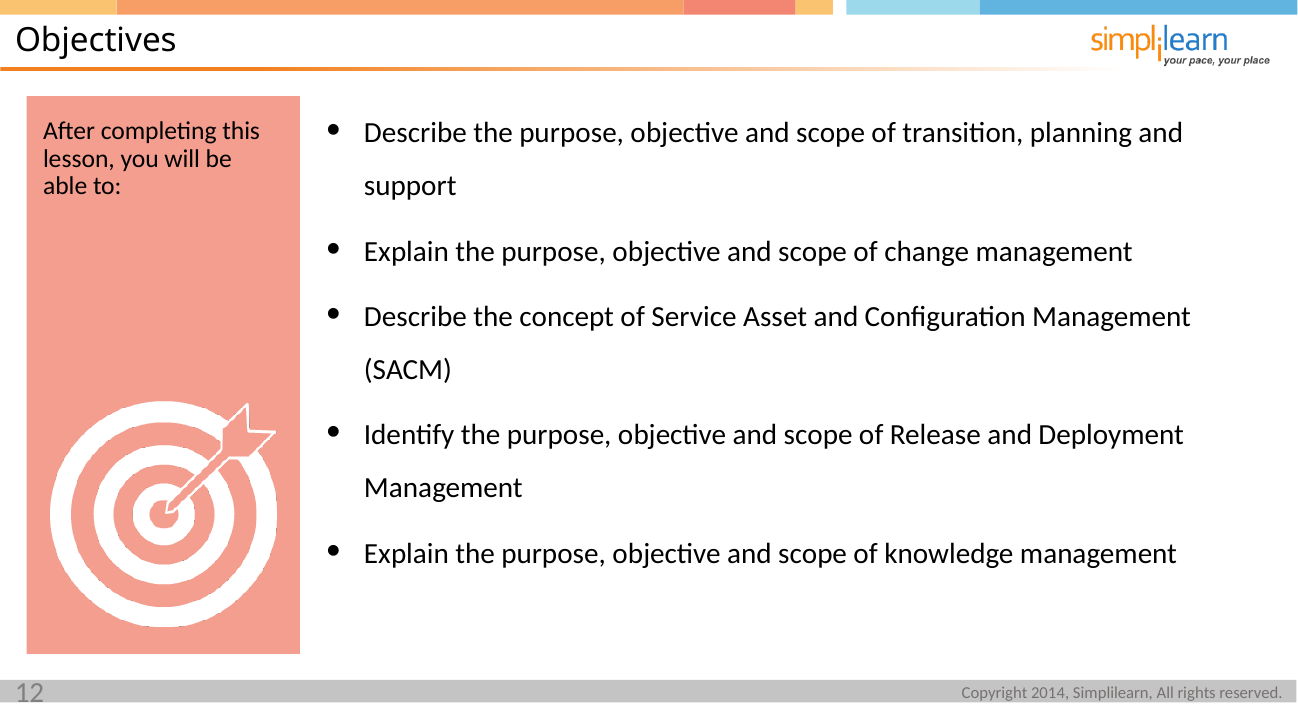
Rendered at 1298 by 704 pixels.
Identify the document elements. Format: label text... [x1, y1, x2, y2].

list Describe the purpose, objective and scope of transition, planning and support Explain the purpose, objective and scope of change management Describe the concept of Service Asset and Configuration Management (SACM) Identify the purpose, objective and scope of Release and Deployment Management Explain the purpose, objective and scope of knowledge management [326, 96, 1270, 654]
picture [50, 401, 277, 627]
list Objectives [0, 14, 1062, 67]
list After completing this lesson, you will be able to: [43, 117, 281, 201]
picture [1089, 15, 1270, 71]
